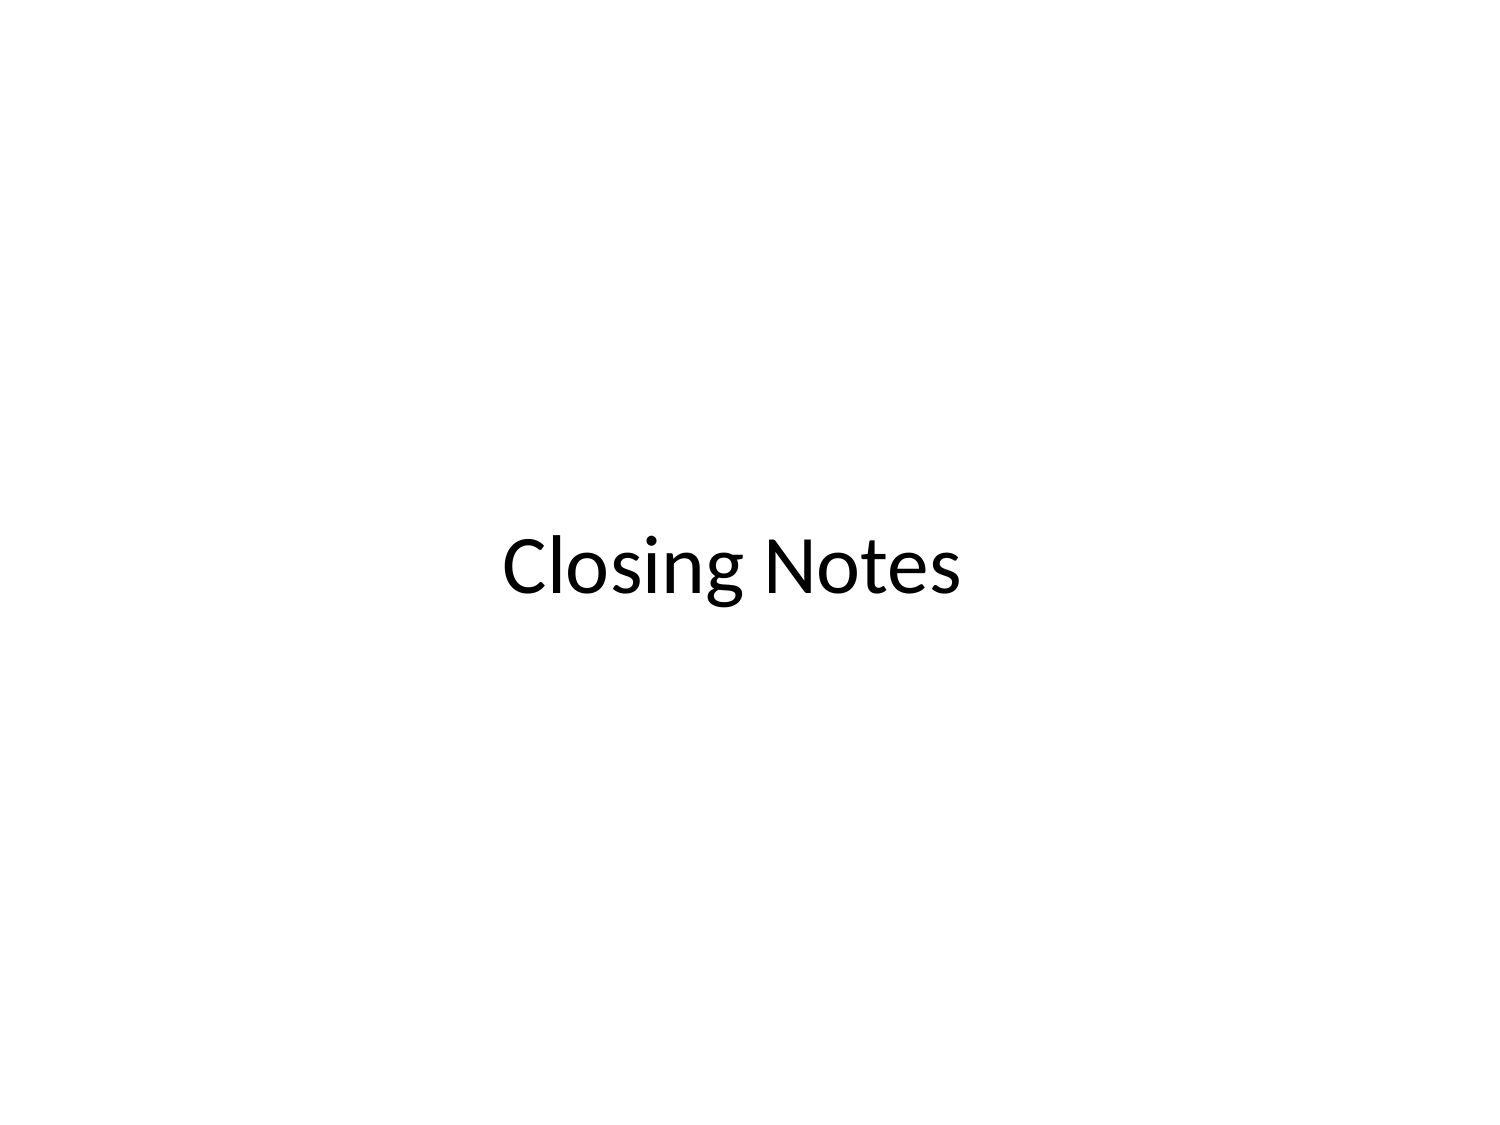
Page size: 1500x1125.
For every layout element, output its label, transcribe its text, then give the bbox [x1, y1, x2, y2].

text_box Closing Notes [169, 502, 1340, 618]
